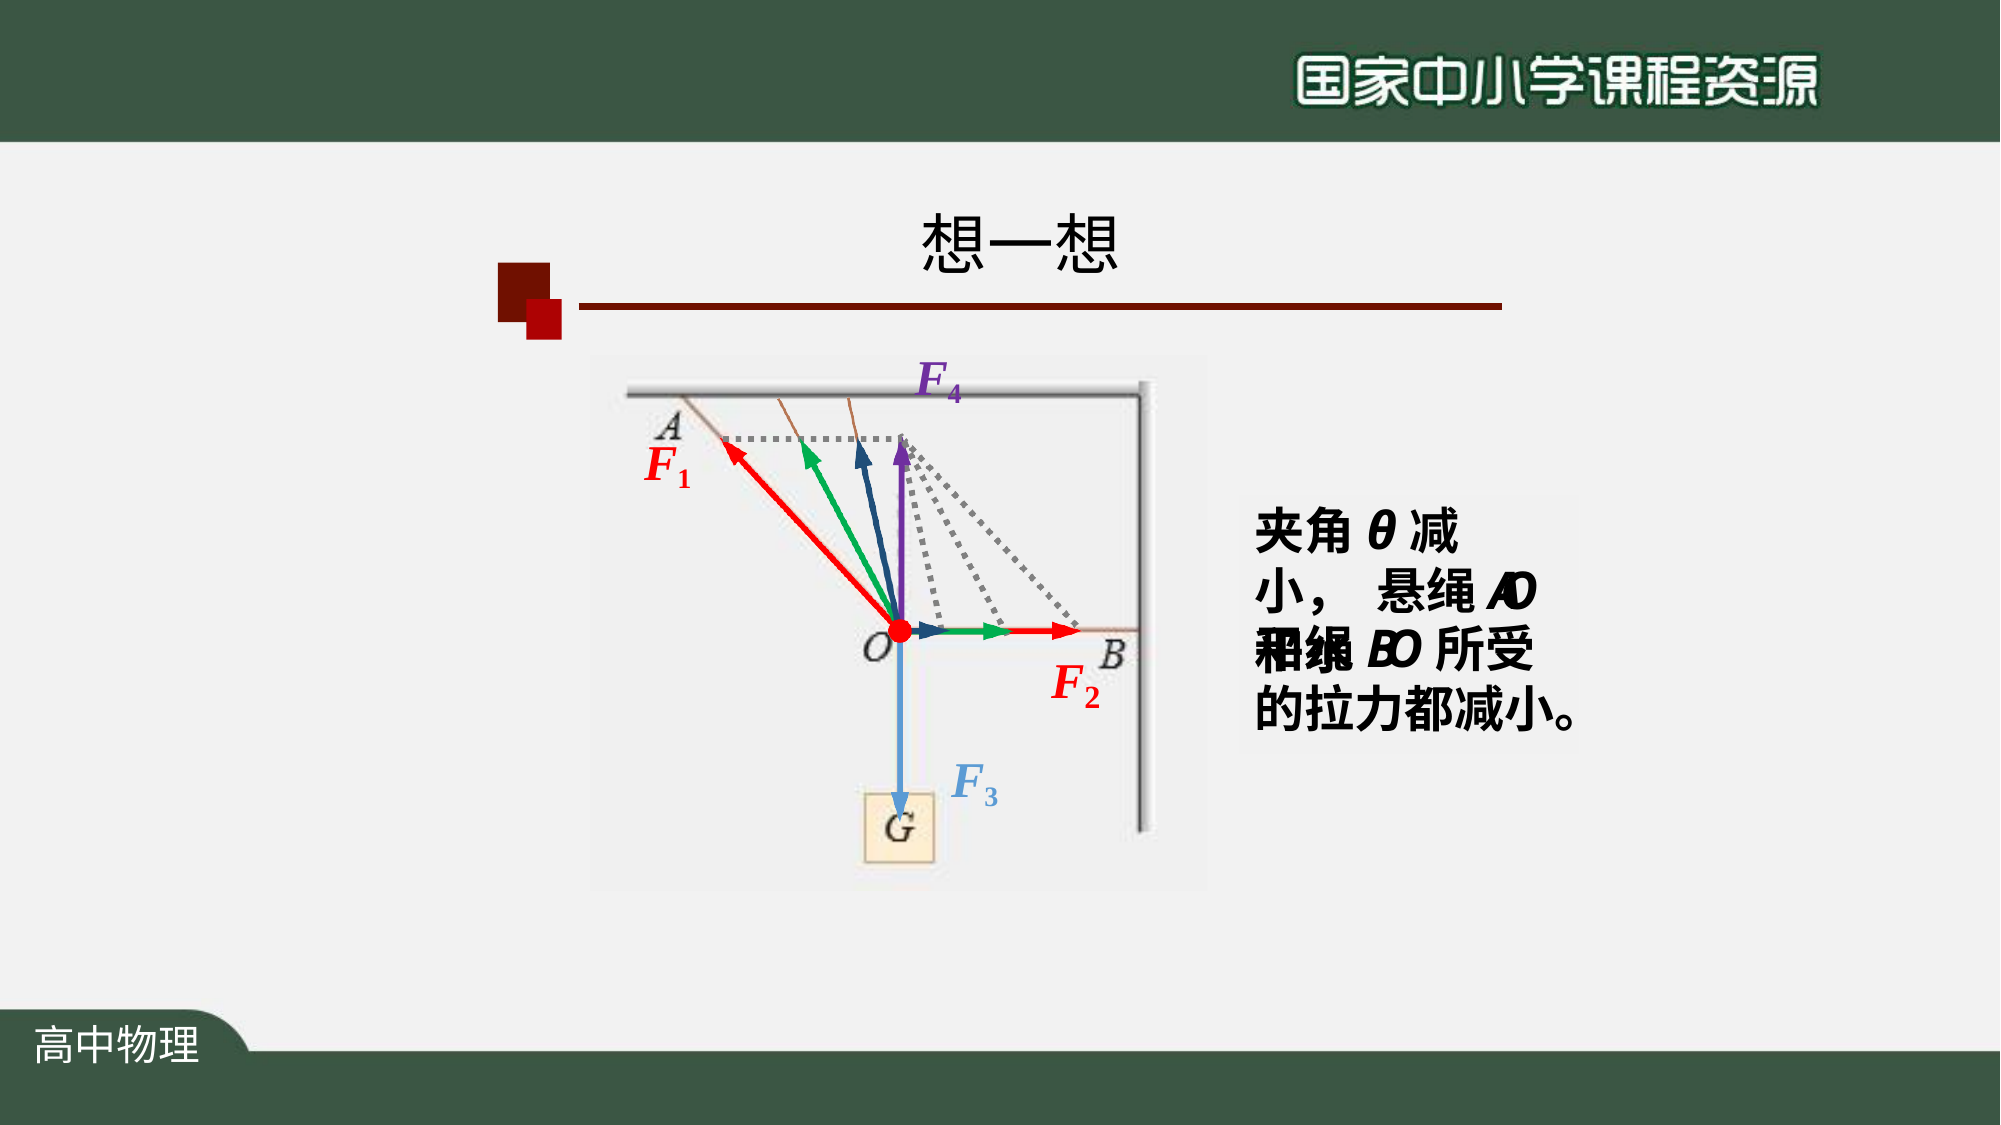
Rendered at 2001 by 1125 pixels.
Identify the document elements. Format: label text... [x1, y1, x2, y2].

picture [0, 0, 2000, 1125]
text_box F [1049, 646, 1087, 709]
footer 高中物理 [31, 1013, 202, 1125]
text_box 平绳BO所受 [1252, 612, 1540, 675]
text_box [1239, 495, 1579, 754]
text_box 2 [1082, 673, 1103, 715]
text_box F4 F1 [642, 321, 963, 495]
text_box [526, 299, 562, 340]
title 想一想 [918, 201, 1123, 355]
text_box 夹角θ减小， 悬绳AO和水 [1252, 492, 1542, 675]
text_box [497, 262, 550, 323]
text_box [719, 397, 1083, 823]
text_box [590, 355, 1208, 891]
text_box F3 [949, 745, 1003, 812]
text_box 的拉力都减小。 [1252, 675, 1608, 738]
